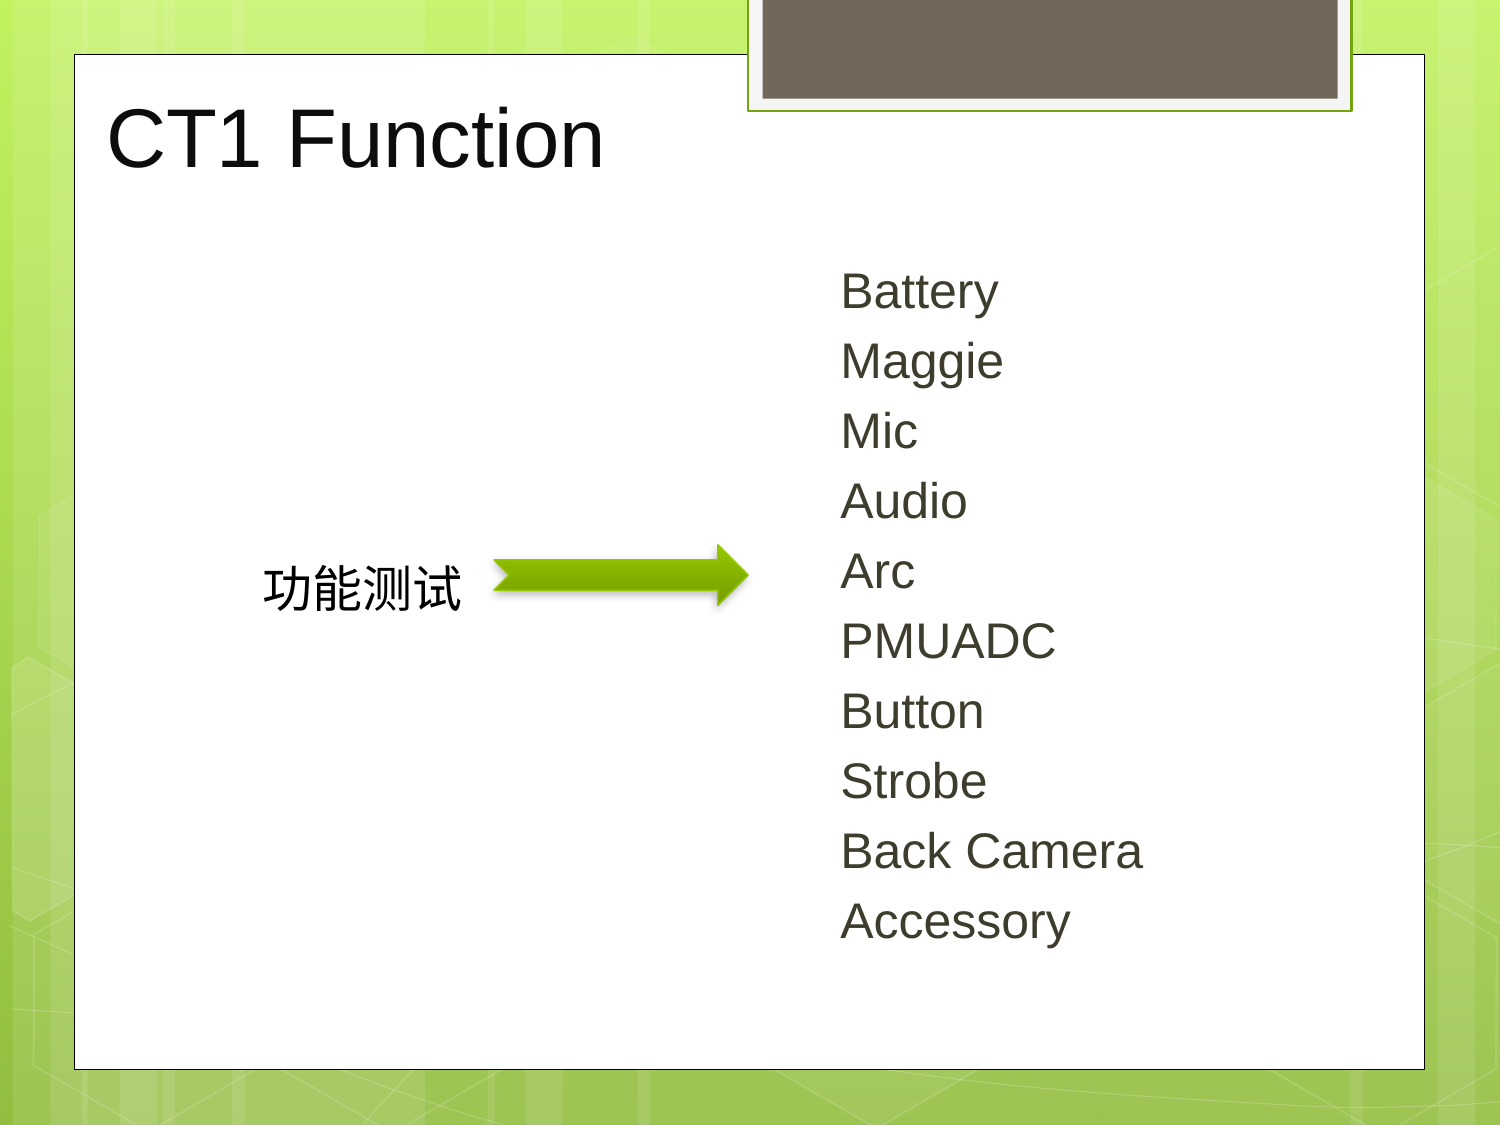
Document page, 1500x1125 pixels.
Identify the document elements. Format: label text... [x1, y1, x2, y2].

text_box [493, 544, 749, 607]
list Battery Maggie Mic Audio Arc PMUADC Button Strobe Back Camera Accessory [814, 250, 1244, 961]
text_box 功能测试 [247, 549, 494, 625]
title CT1 Function [91, 3, 1244, 192]
